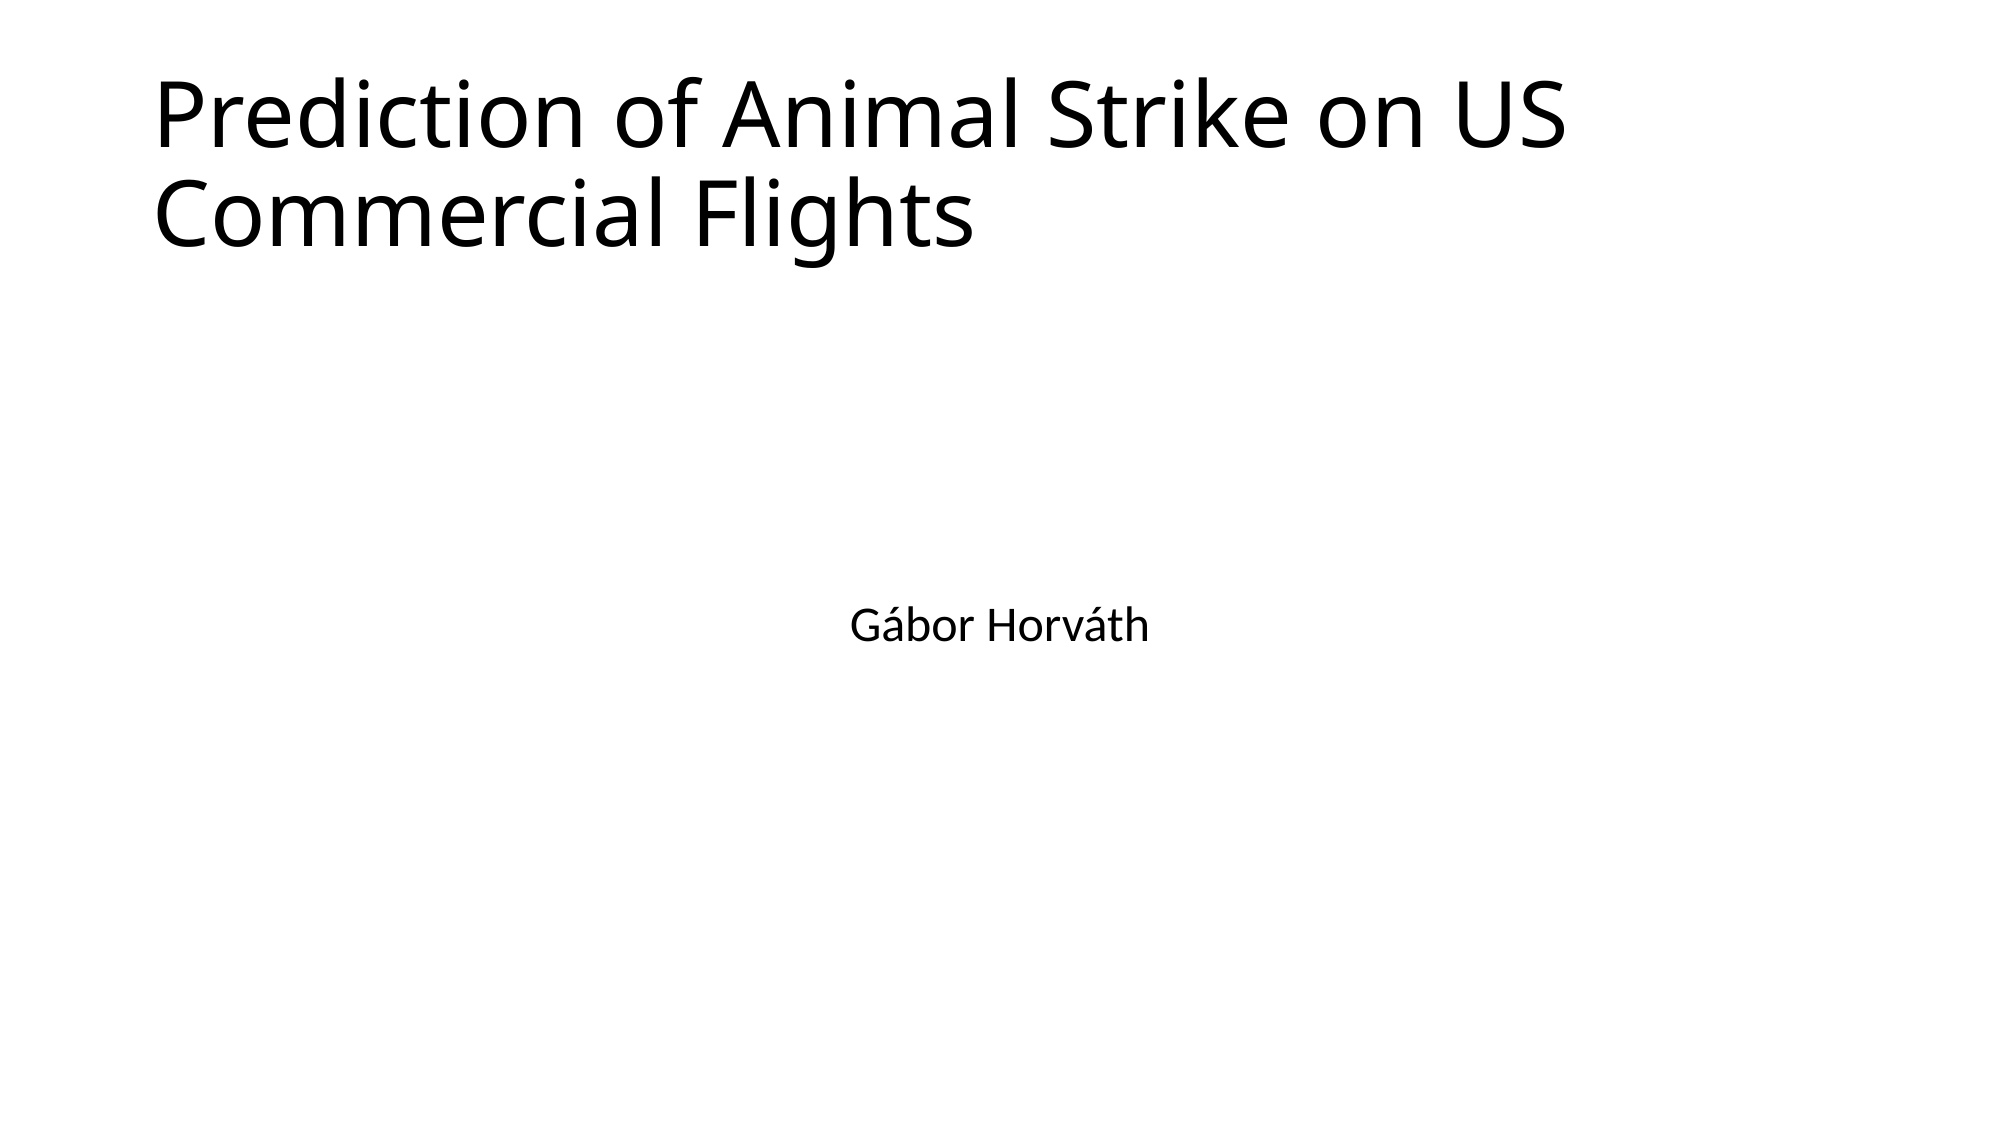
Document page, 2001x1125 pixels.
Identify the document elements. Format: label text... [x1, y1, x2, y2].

subtitle Gábor Horváth [249, 590, 1750, 863]
title Prediction of Animal Strike on US Commercial Flights [137, 59, 1863, 277]
